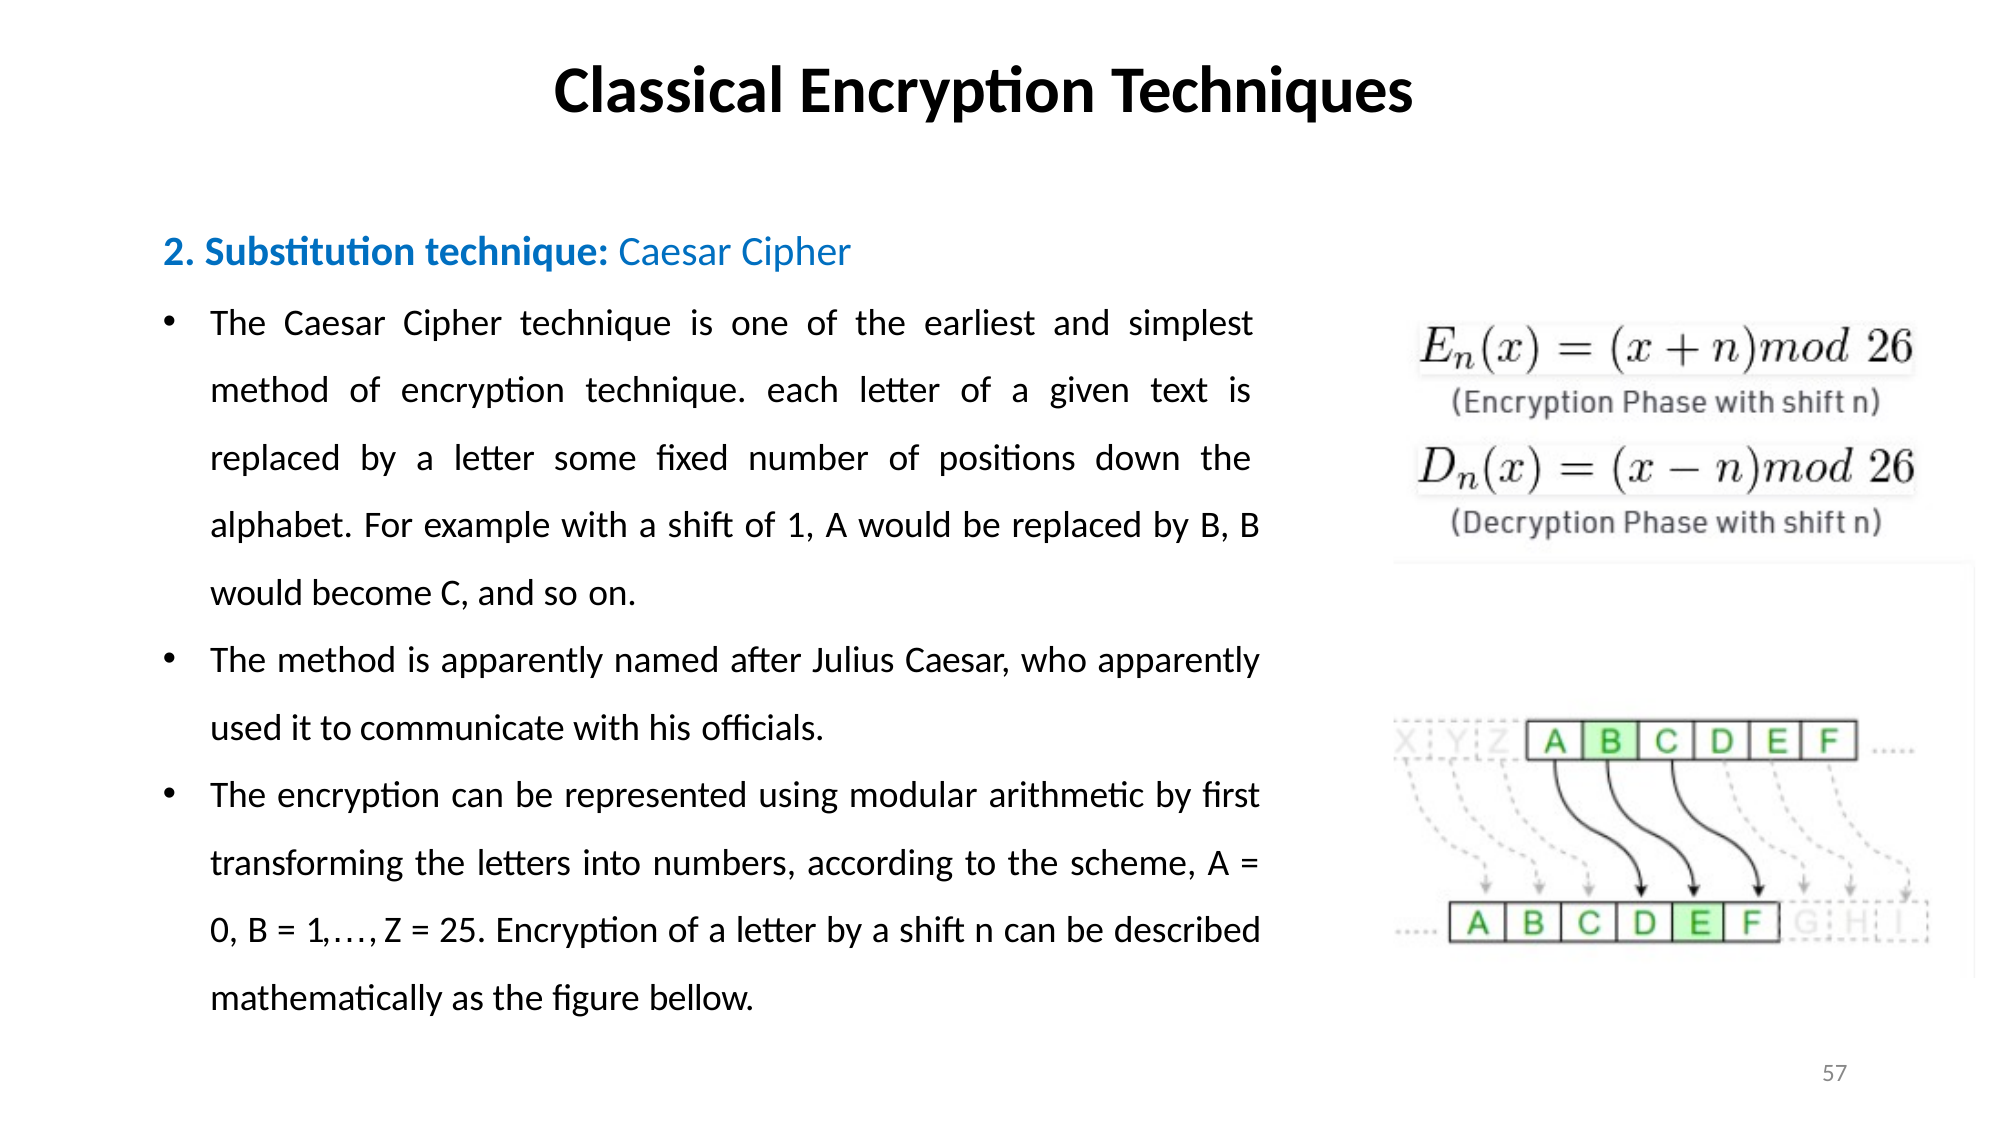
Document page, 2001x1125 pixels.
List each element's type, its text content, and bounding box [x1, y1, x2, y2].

slide_number 57 [1815, 1060, 1854, 1125]
text_box 2. Substitution technique: Caesar Cipher The Caesar Cipher technique is one of the earliest and simplest method of encryption technique. each letter of a given text is replaced by a letter some fixed number of positions down the alphabet. For example with a shift of 1, A would be replaced by B, B would become C, and so on. The method is apparently named after Julius Caesar, who apparently used it to communicate with his officials. The encryption can be represented using modular arithmetic by first transforming the letters into numbers, according to the scheme, A = 0, B = 1,…, Z = 25. Encryption of a letter by a shift n can be described mathematically as the figure bellow. [160, 195, 1272, 1018]
text_box [1393, 320, 1976, 978]
title Classical Encryption Techniques [552, 43, 1424, 234]
